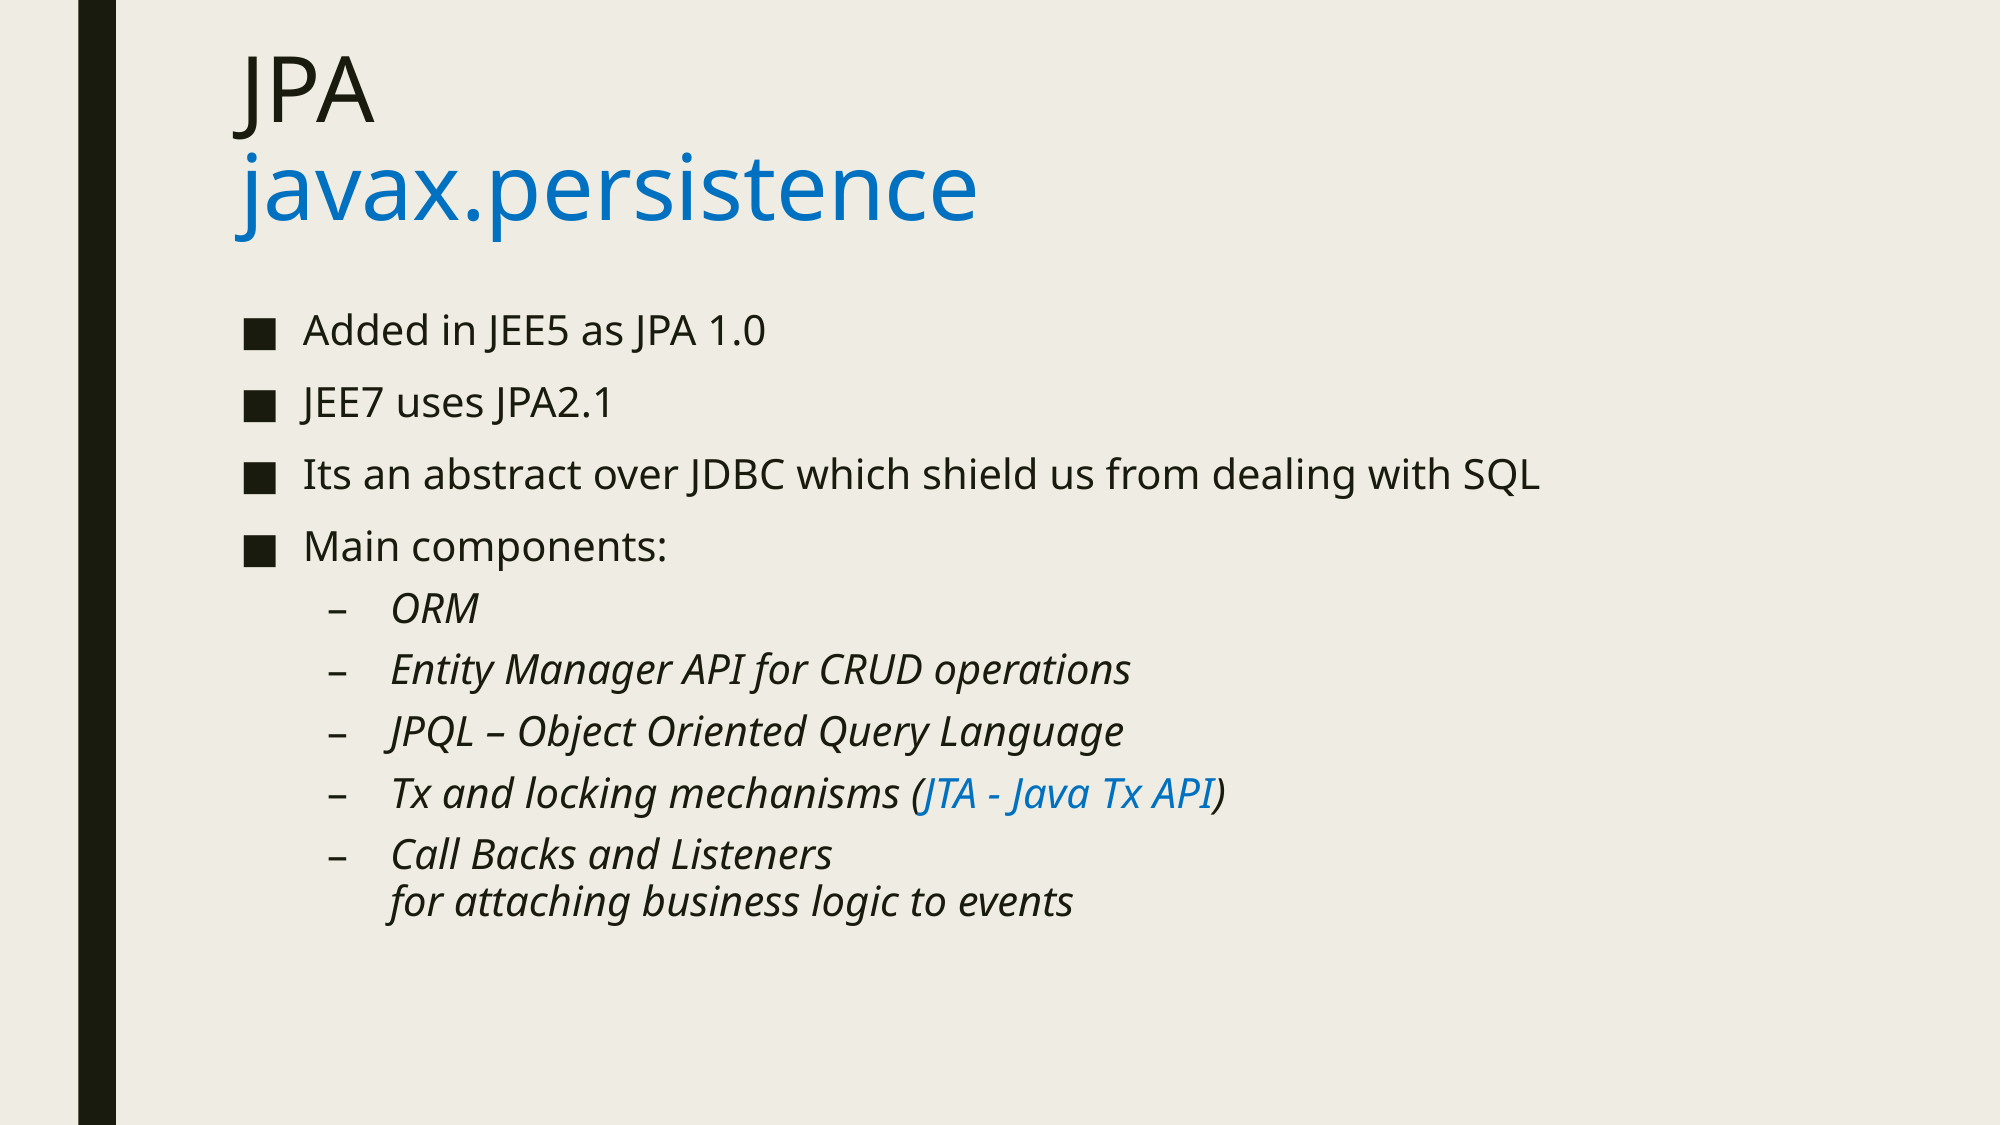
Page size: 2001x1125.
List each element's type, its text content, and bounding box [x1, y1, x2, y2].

title JPA javax.persistence [225, 36, 1800, 281]
list Added in JEE5 as JPA 1.0 JEE7 uses JPA2.1 Its an abstract over JDBC which shield us from dealing with SQL Main components: ORM Entity Manager API for CRUD operations JPQL – Object Oriented Query Language Tx and locking mechanisms (JTA - Java Tx API) Call Backs and Listeners for attaching business logic to events [225, 299, 1800, 1032]
